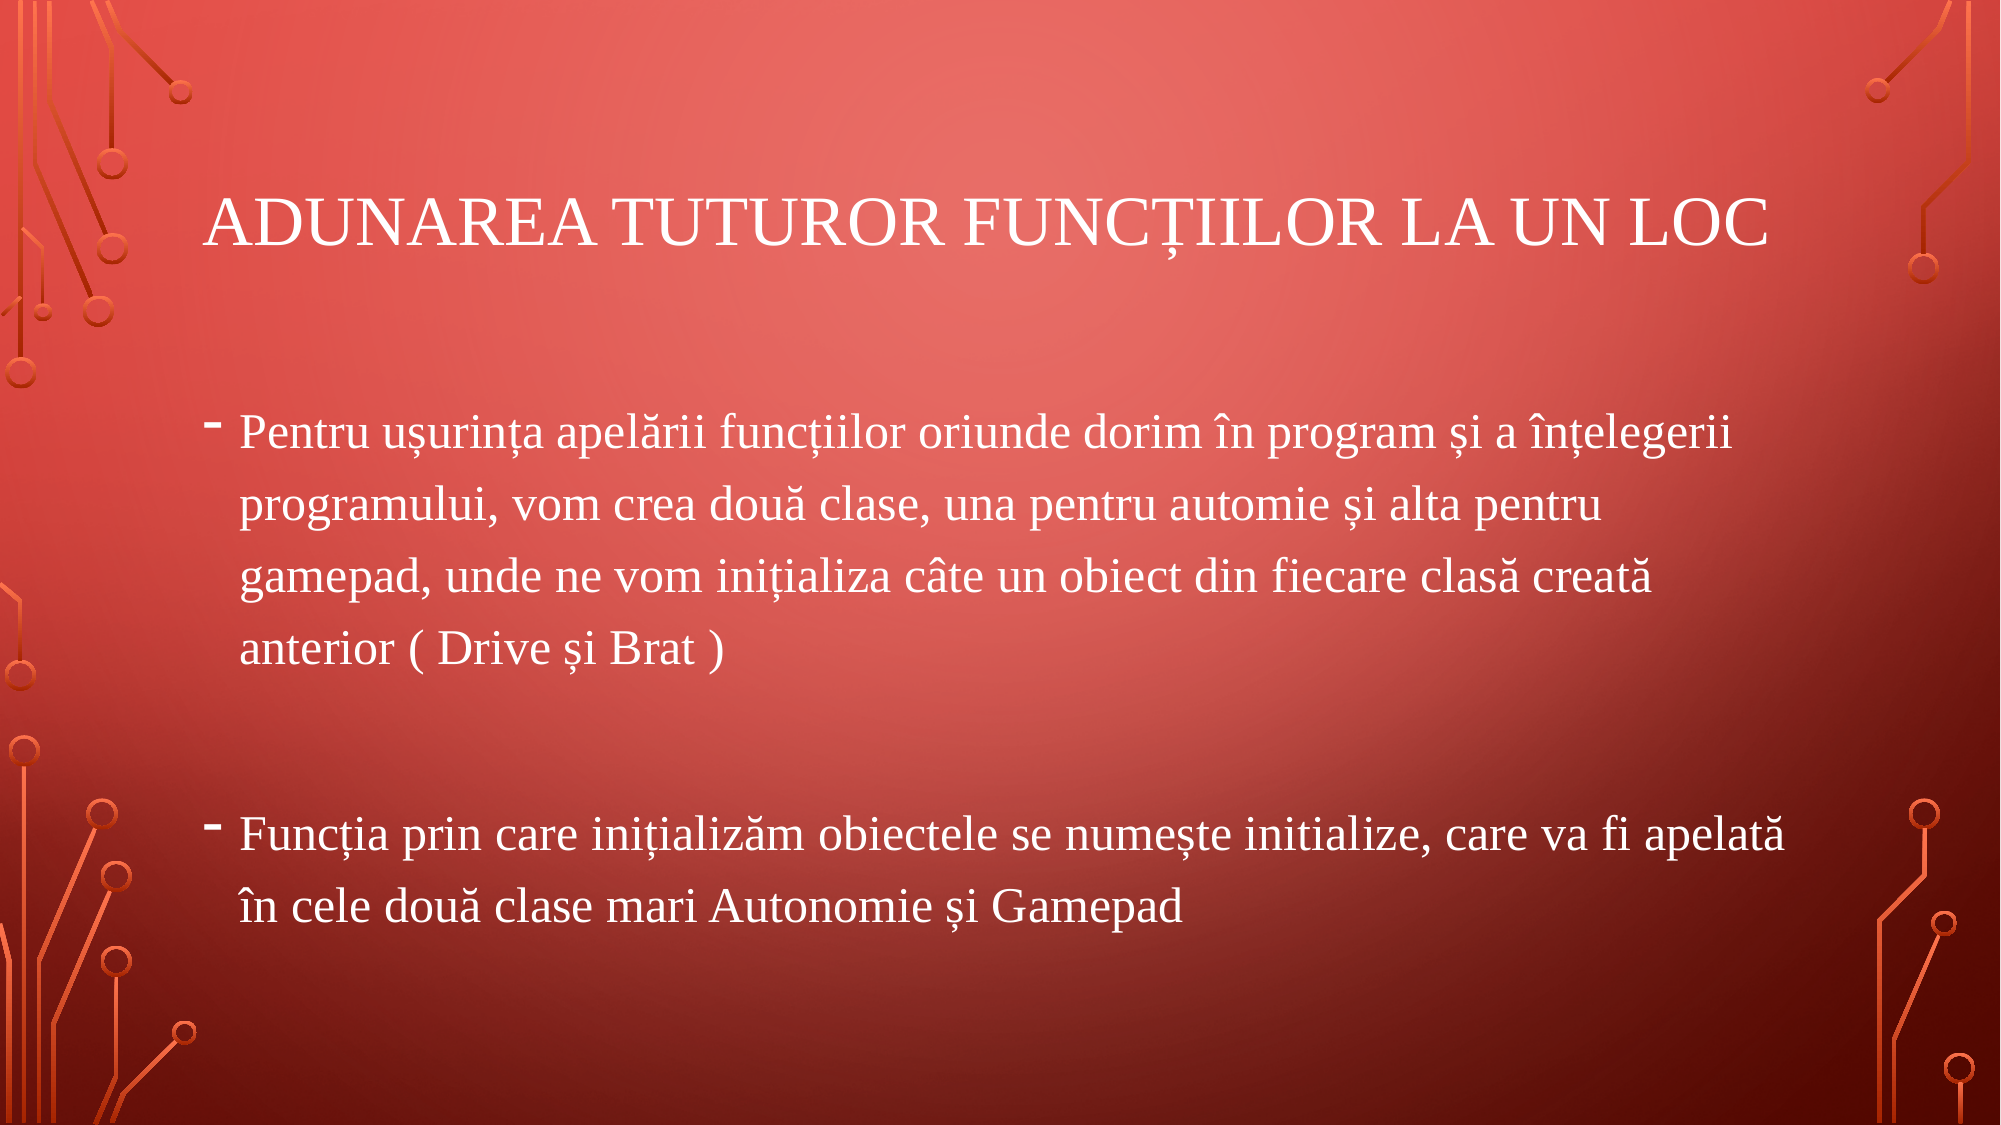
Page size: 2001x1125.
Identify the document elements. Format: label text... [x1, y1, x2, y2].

list Pentru ușurința apelării funcțiilor oriunde dorim în program și a înțelegerii programului, vom crea două clase, una pentru automie și alta pentru gamepad, unde ne vom inițializa câte un obiect din fiecare clasă creată anterior ( Drive și Brat ) Funcția prin care inițializăm obiectele se numește initialize, care va fi apelată în cele două clase mari Autonomie și Gamepad [187, 369, 1813, 950]
title Adunarea tuturor funcțiilor la un loc [187, 101, 1813, 344]
